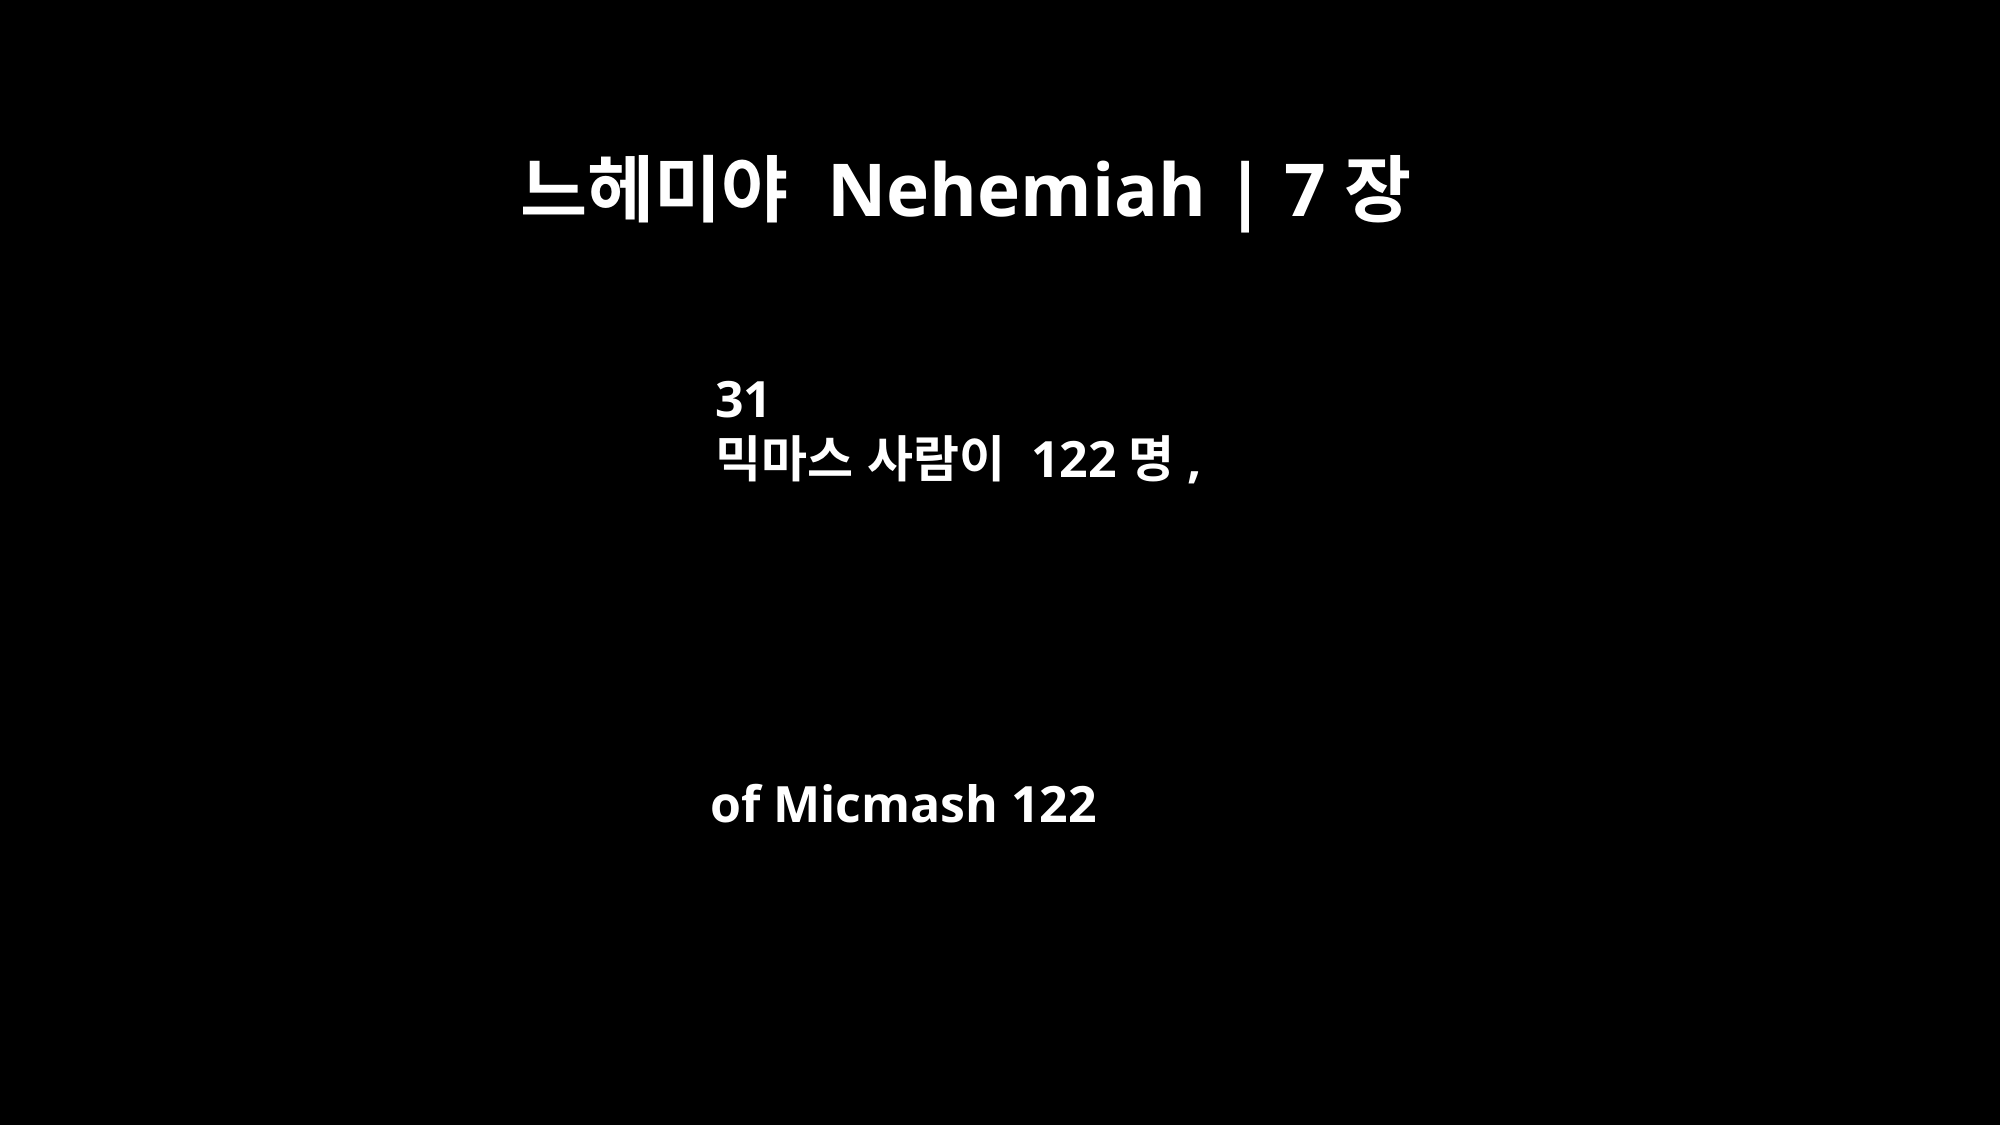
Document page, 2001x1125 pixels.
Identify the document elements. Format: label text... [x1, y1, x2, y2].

text_box 느헤미야 Nehemiah | 7장 [505, 136, 1427, 239]
text_box of Micmash 122 [695, 764, 1112, 840]
text_box 31 믹마스 사람이 122명, [700, 359, 1217, 495]
